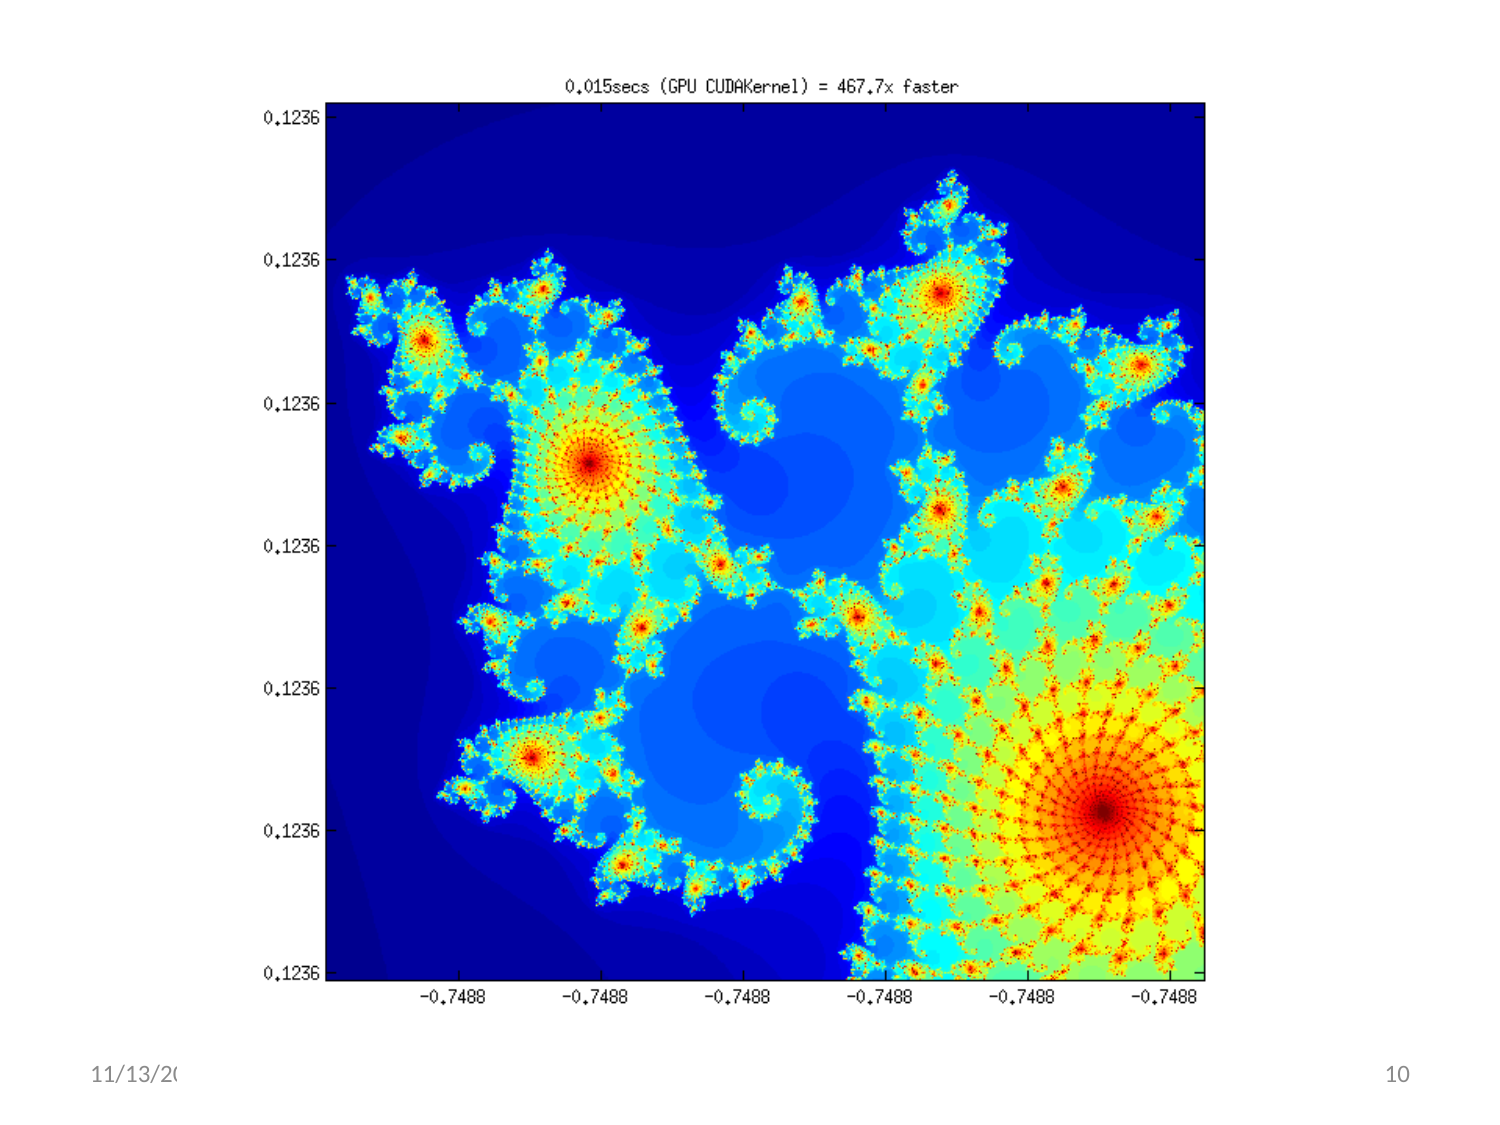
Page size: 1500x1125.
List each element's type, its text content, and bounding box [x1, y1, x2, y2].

slide_number 10 [1326, 1042, 1425, 1103]
picture [177, 26, 1323, 1099]
slide_number 12-Apr-13 [75, 1042, 172, 1103]
